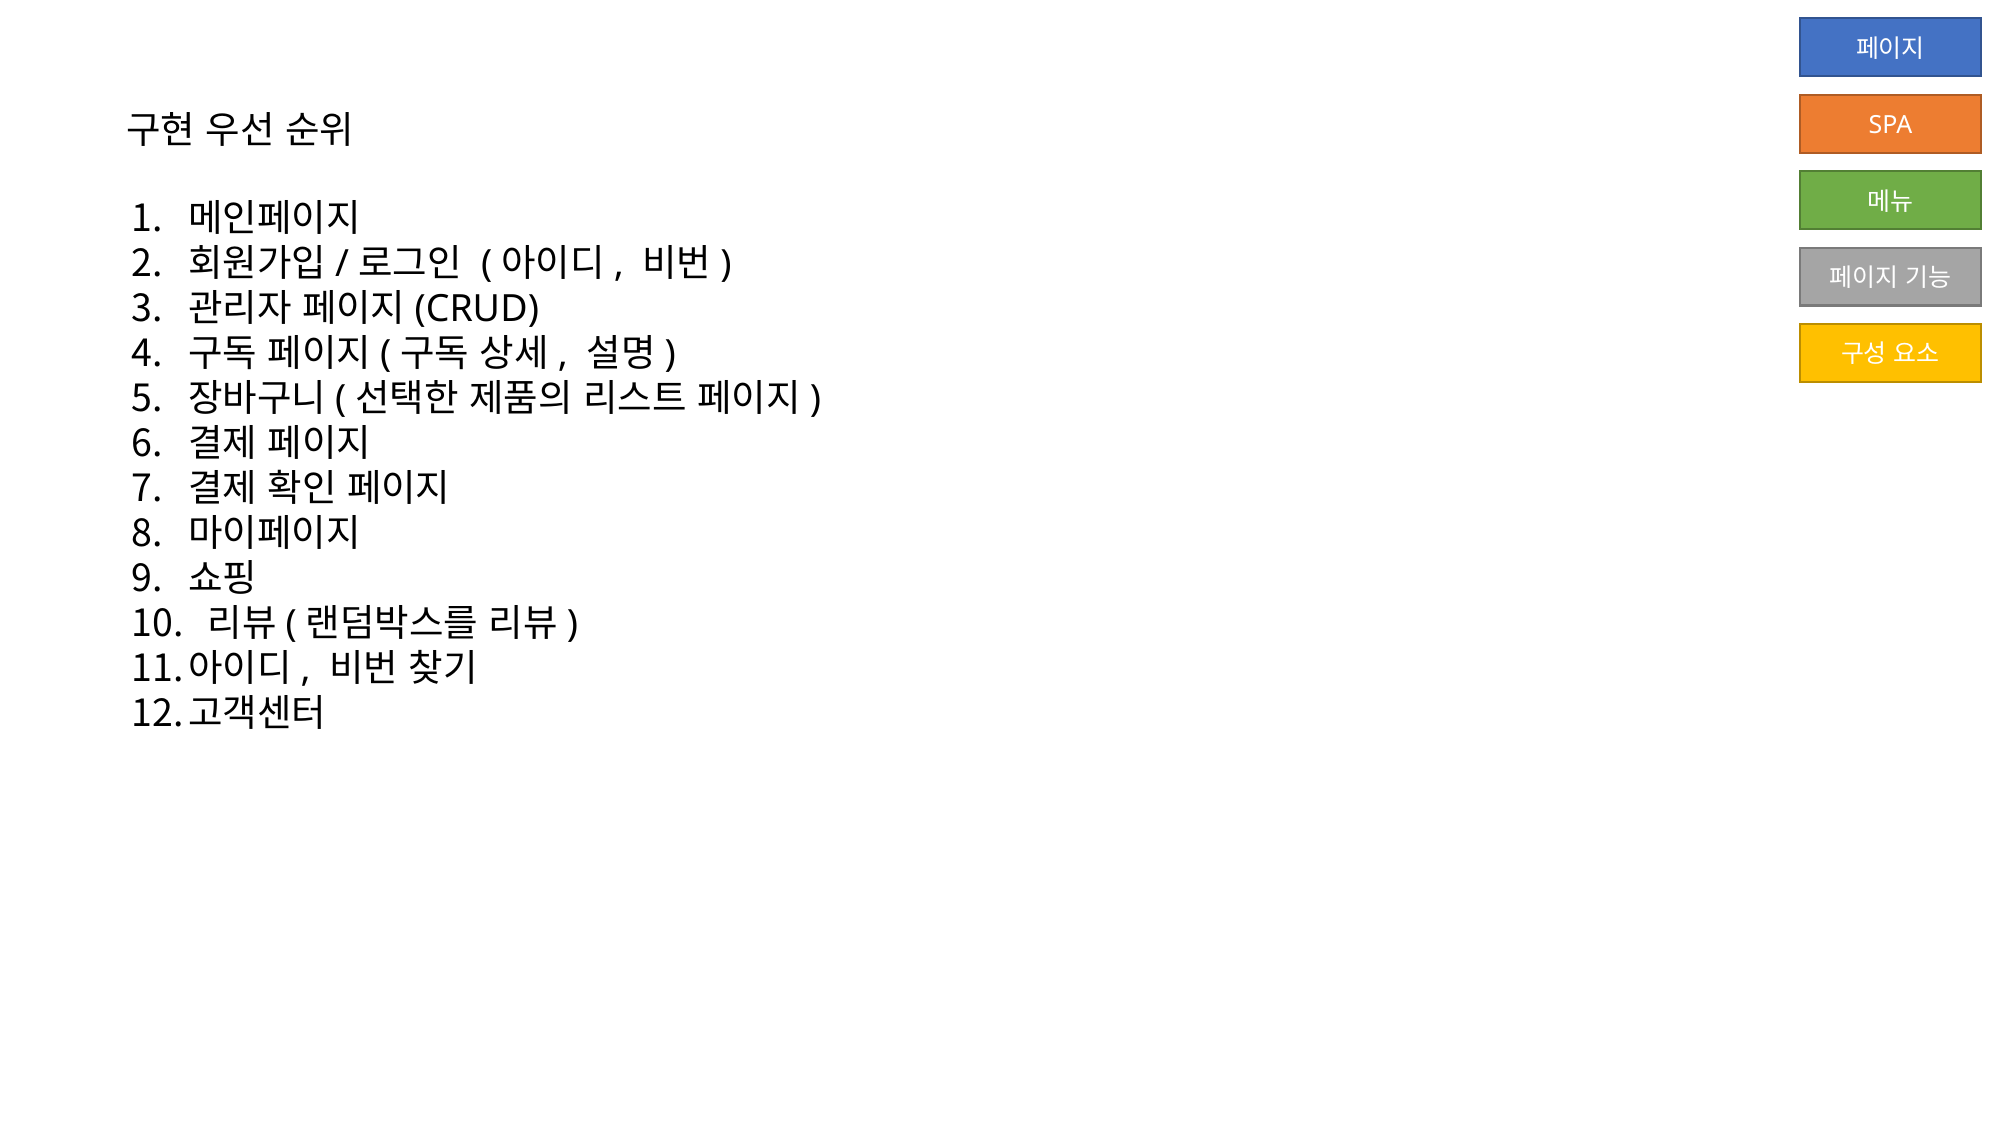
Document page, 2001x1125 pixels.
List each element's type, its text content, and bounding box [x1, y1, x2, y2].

text_box 구현 우선 순위 [111, 98, 370, 159]
text_box 메인페이지 회원가입/로그인 (아이디, 비번) 관리자 페이지(CRUD) 구독 페이지(구독 상세, 설명) 장바구니(선택한 제품의 리스트 페이지) 결제 페이지 결제 확인 페이지 마이페이지 쇼핑 리뷰(랜덤박스를 리뷰) 아이디, 비번 찾기 고객센터 [117, 187, 837, 742]
